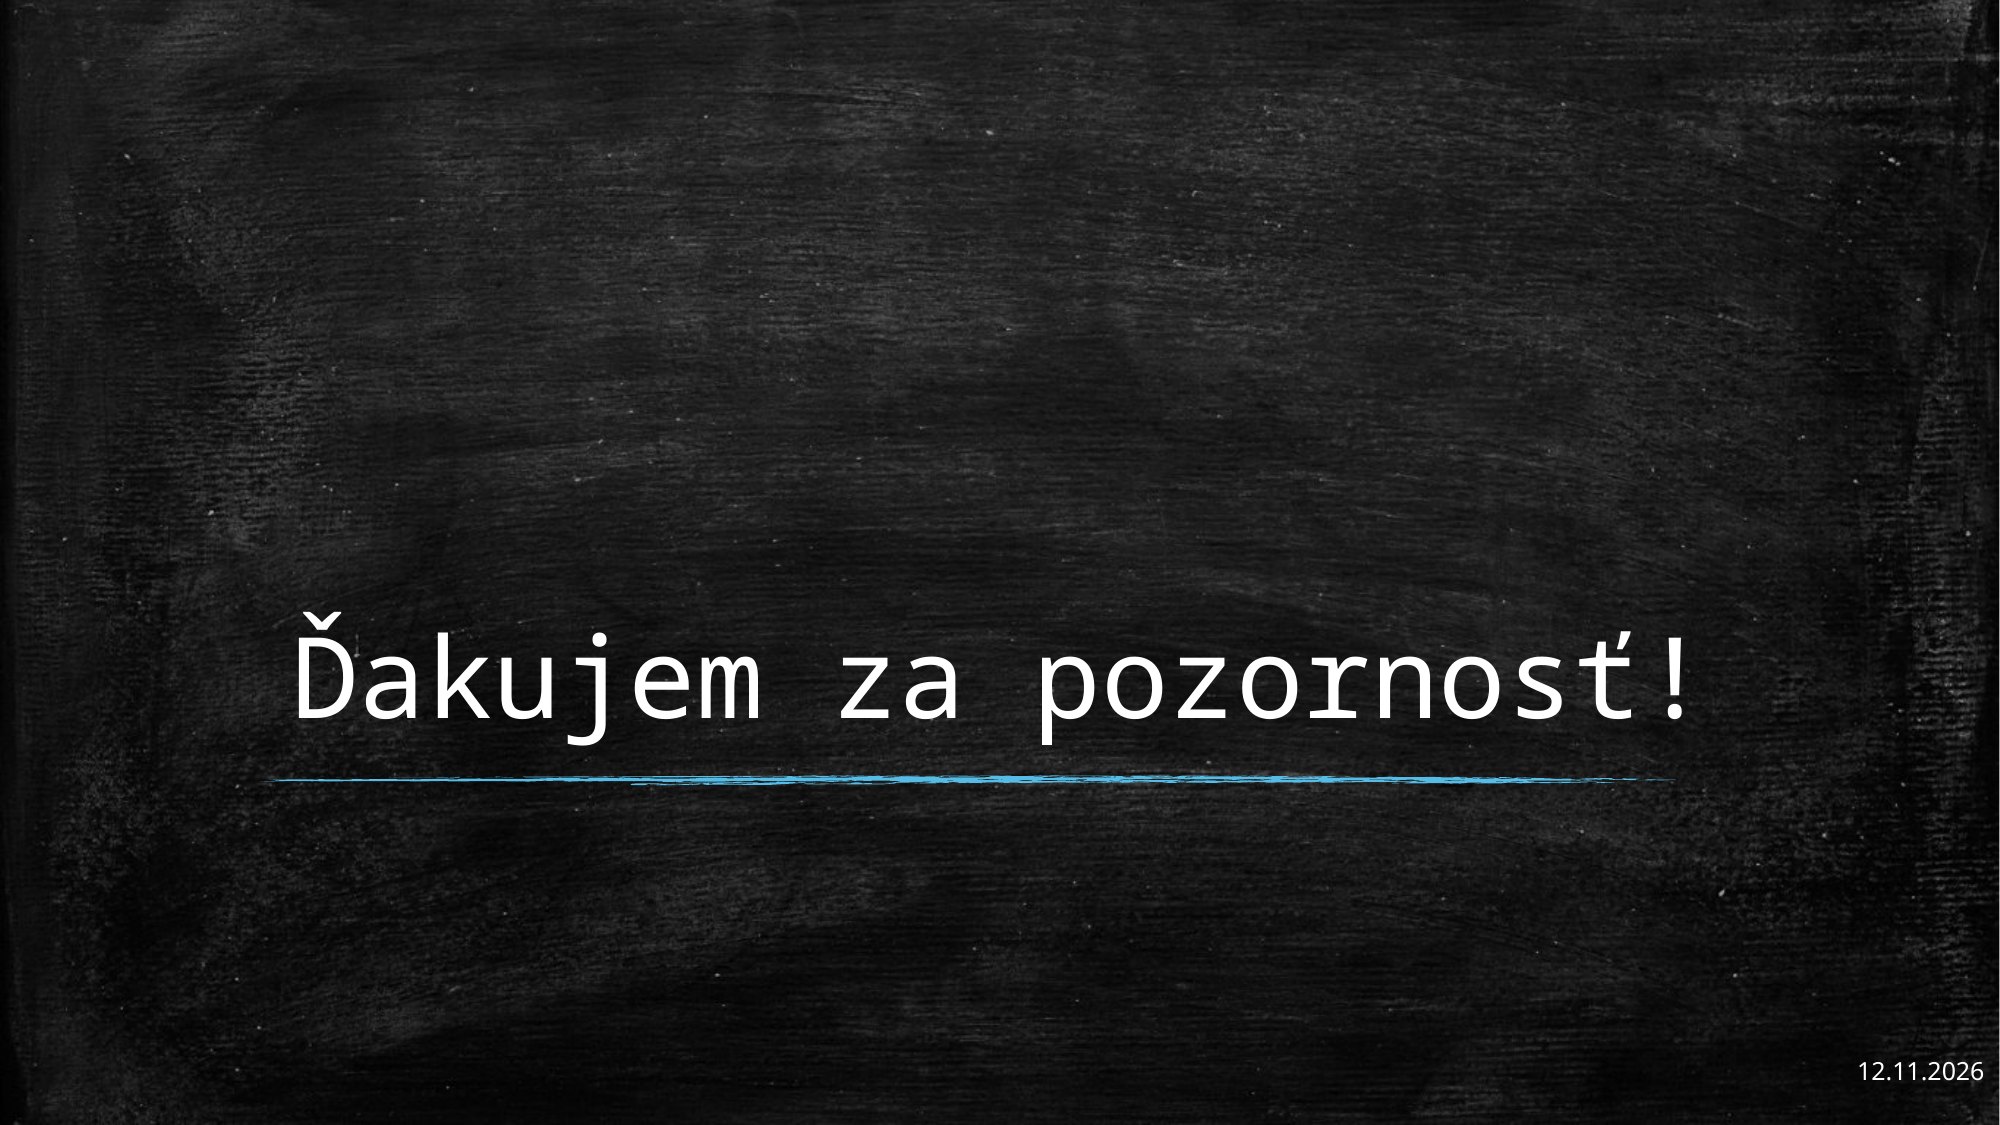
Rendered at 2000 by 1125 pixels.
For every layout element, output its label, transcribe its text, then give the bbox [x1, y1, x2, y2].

title Ďakujem za pozornosť! [249, 312, 1750, 750]
slide_number 27. 11. 2022 [1795, 1050, 2000, 1096]
